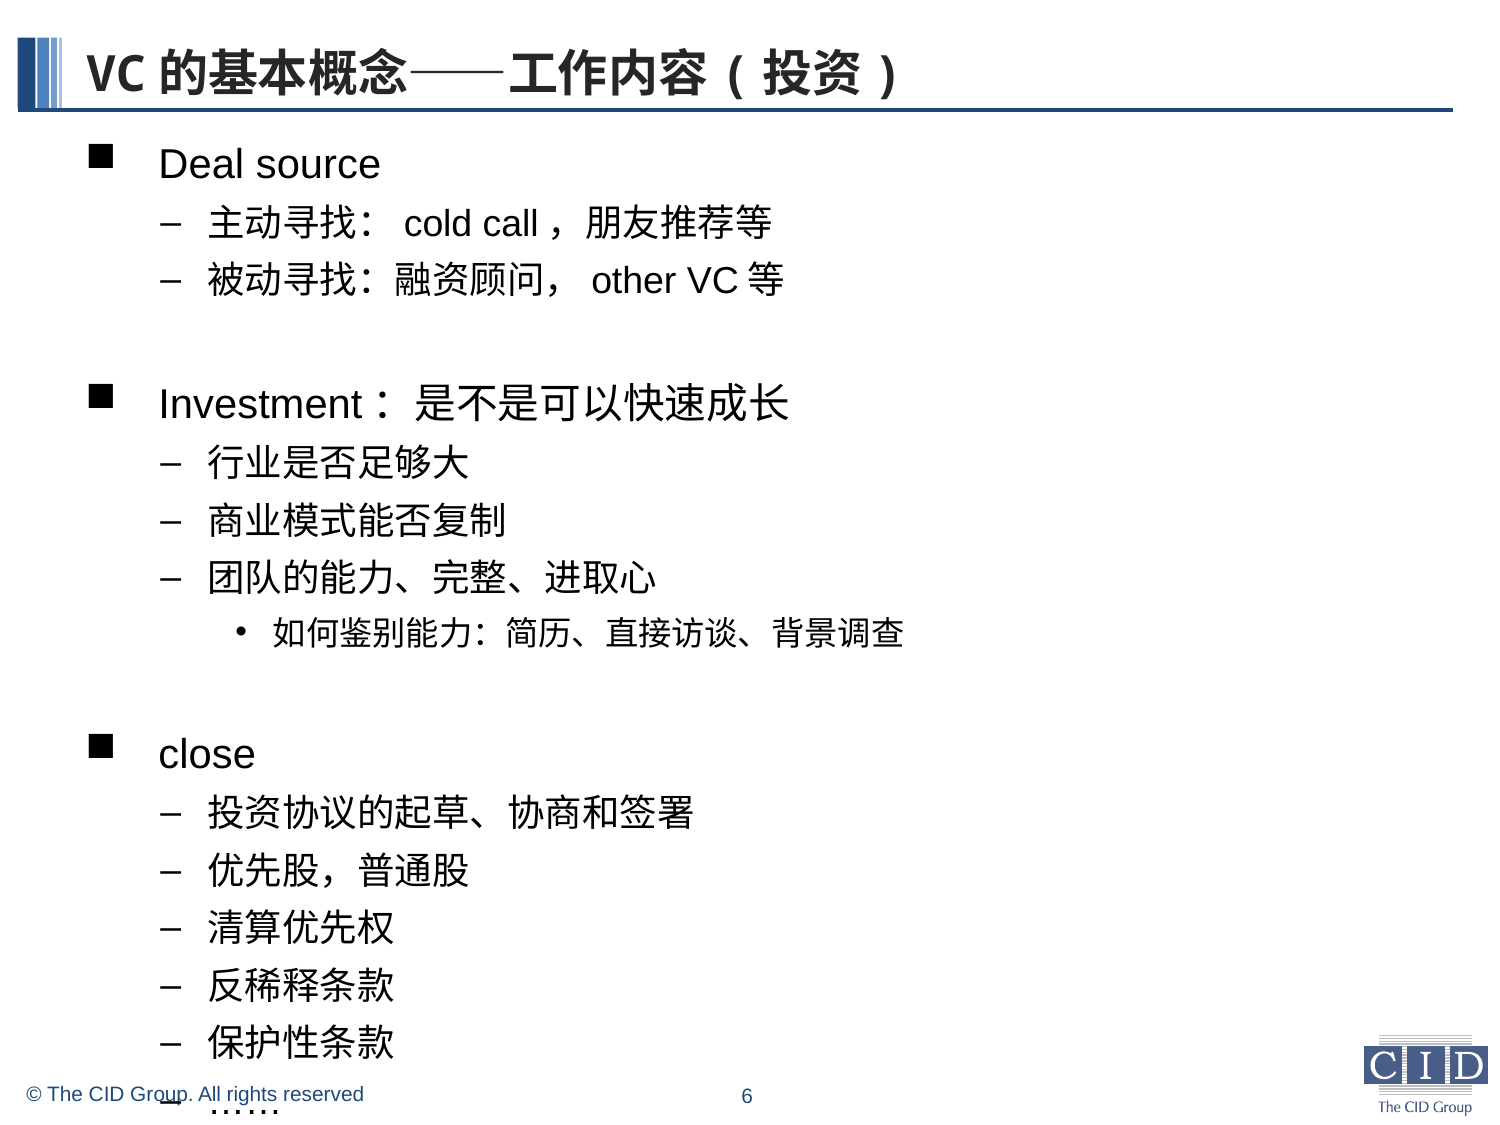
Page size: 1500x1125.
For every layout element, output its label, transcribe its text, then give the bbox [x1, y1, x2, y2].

title VC的基本概念——工作内容(投资) [70, 31, 1466, 113]
list Deal source 主动寻找：cold call，朋友推荐等 被动寻找：融资顾问，other VC等 Investment：是不是可以快速成长 行业是否足够大 商业模式能否复制 团队的能力、完整、进取心 如何鉴别能力：简历、直接访谈、背景调查 close 投资协议的起草、协商和签署 优先股，普通股 清算优先权 反稀释条款 保护性条款 …… [70, 128, 1441, 927]
